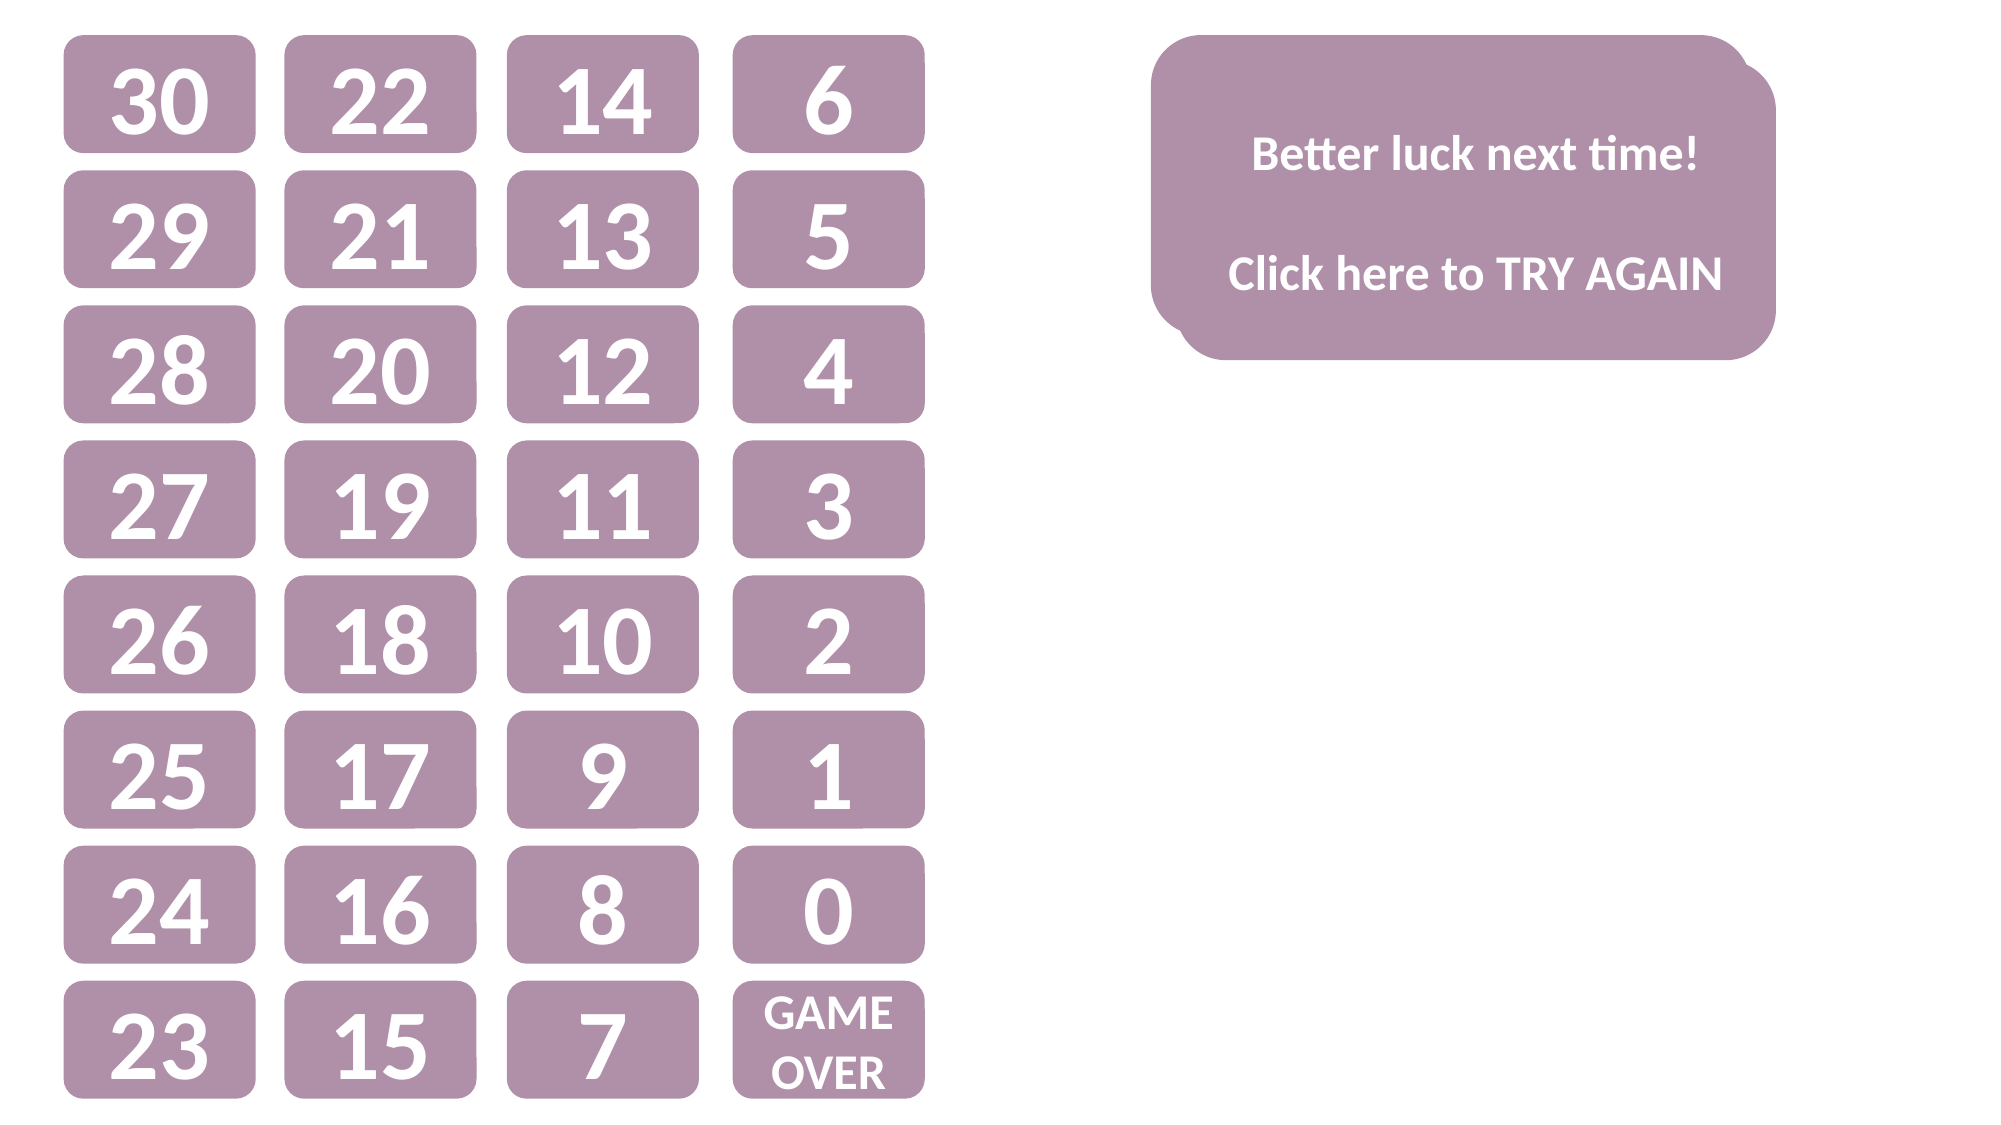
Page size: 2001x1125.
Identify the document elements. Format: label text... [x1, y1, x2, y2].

text_box GAME OVER [731, 979, 926, 1100]
text_box 9 [505, 709, 701, 830]
text_box 18 [283, 574, 478, 695]
text_box 4 [731, 304, 926, 425]
text_box 14 [505, 34, 701, 155]
text_box 22 [283, 34, 478, 155]
text_box 24 [62, 844, 257, 965]
text_box Better luck next time! Click here to TRY AGAIN [1174, 59, 1777, 362]
text_box 13 [505, 169, 701, 290]
text_box 2 [731, 574, 926, 695]
text_box 16 [283, 844, 478, 965]
text_box 20 [283, 304, 478, 425]
text_box 26 [62, 574, 257, 695]
text_box 1 [731, 709, 926, 830]
text_box 0 [731, 844, 926, 965]
text_box 5 [731, 169, 926, 290]
text_box 30 [62, 34, 257, 155]
text_box 21 [283, 169, 478, 290]
text_box 25 [62, 709, 257, 830]
text_box 3 [731, 439, 926, 560]
text_box 10 [505, 574, 701, 695]
text_box Better luck next time! Click here to TRY AGAIN [1149, 34, 1747, 332]
text_box 12 [505, 304, 701, 425]
text_box 17 [283, 709, 478, 830]
text_box 19 [283, 439, 478, 560]
text_box 28 [62, 304, 257, 425]
text_box 8 [505, 844, 701, 965]
text_box 11 [505, 439, 701, 560]
text_box 15 [283, 979, 478, 1100]
text_box 27 [62, 439, 257, 560]
text_box 29 [62, 169, 257, 290]
text_box 7 [505, 979, 701, 1100]
text_box 6 [731, 34, 926, 155]
text_box 23 [62, 979, 257, 1100]
